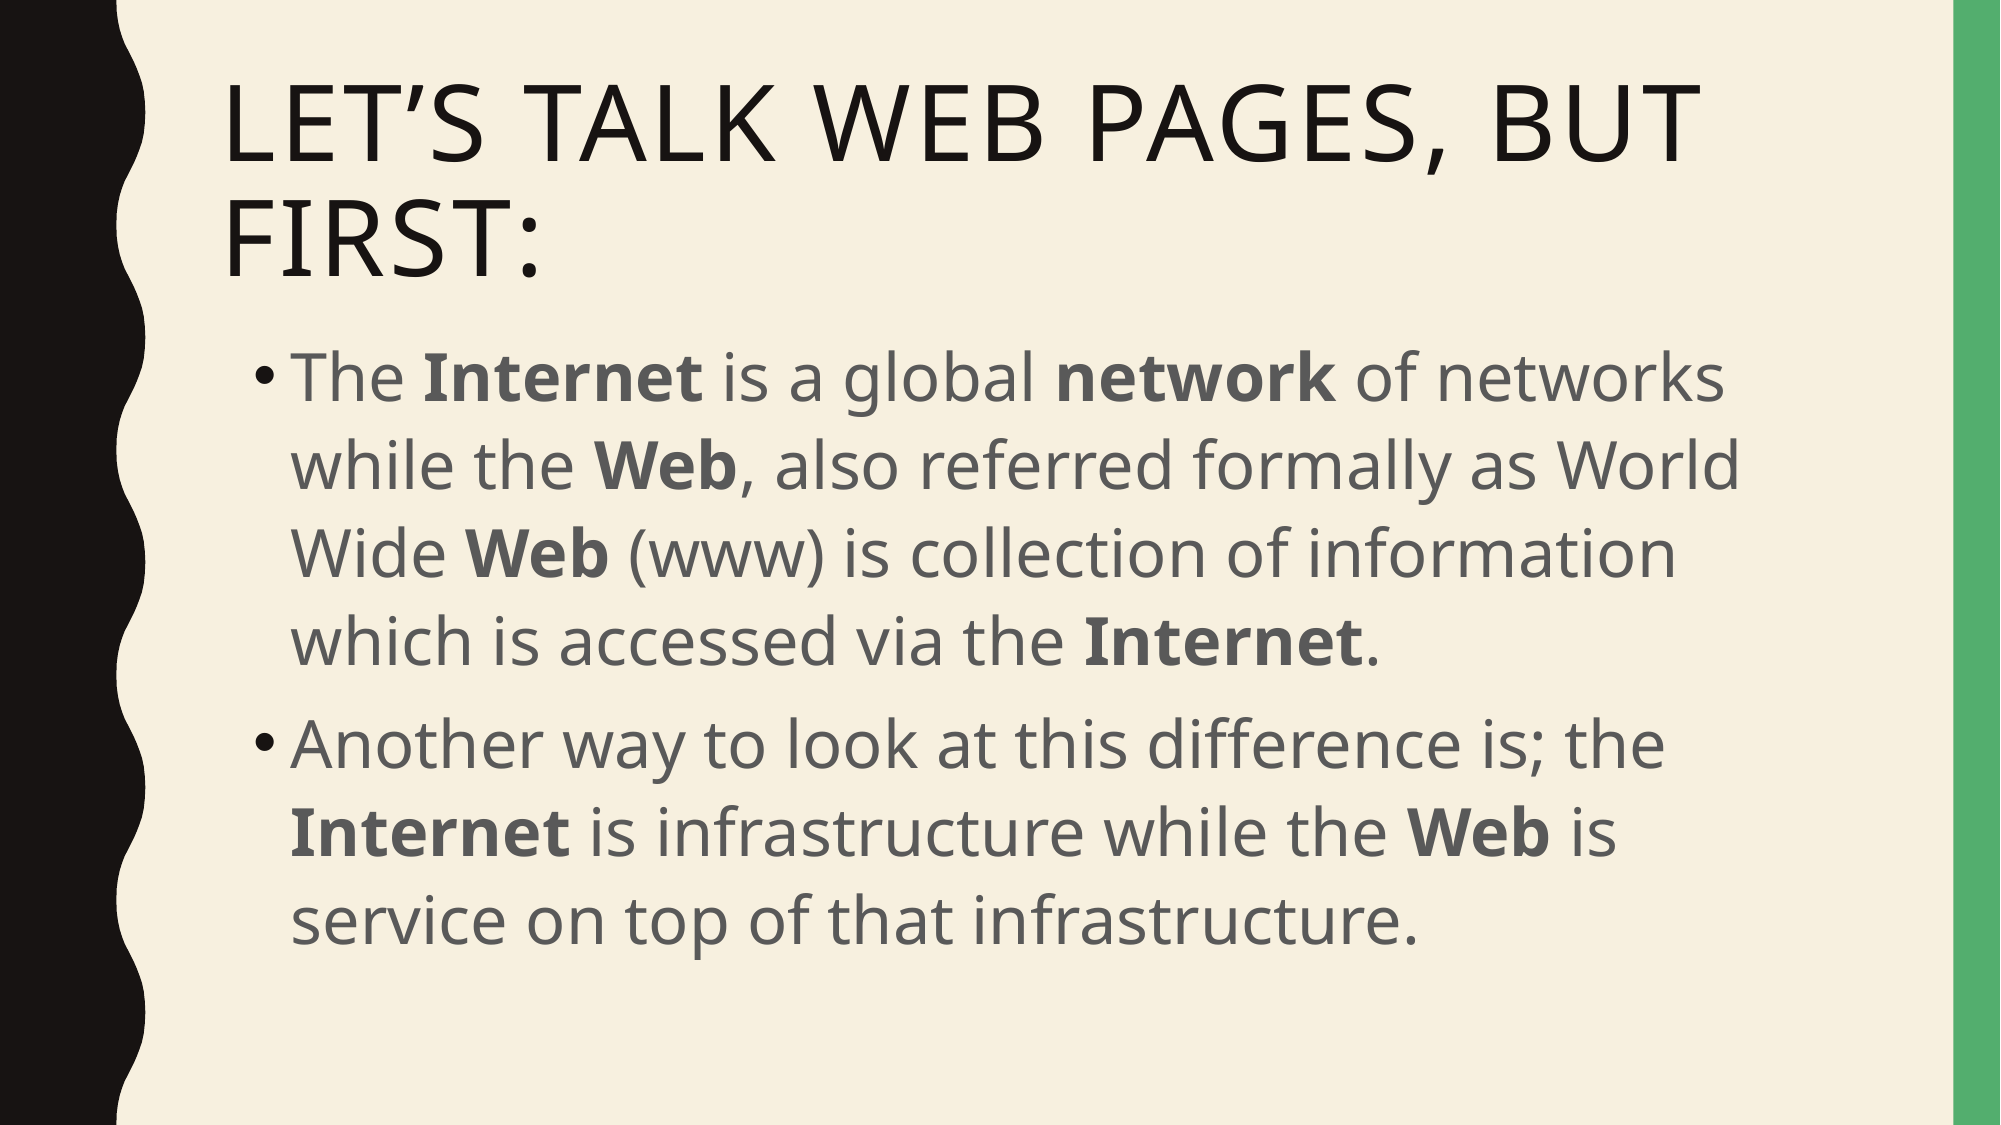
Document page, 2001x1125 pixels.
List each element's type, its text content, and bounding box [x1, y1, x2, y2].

list The Internet is a global network of networks while the Web, also referred formally as World Wide Web (www) is collection of information which is accessed via the Internet. Another way to look at this difference is; the Internet is infrastructure while the Web is service on top of that infrastructure. [238, 319, 1814, 1063]
title Let’s talk web pages, but first: [205, 62, 1875, 308]
